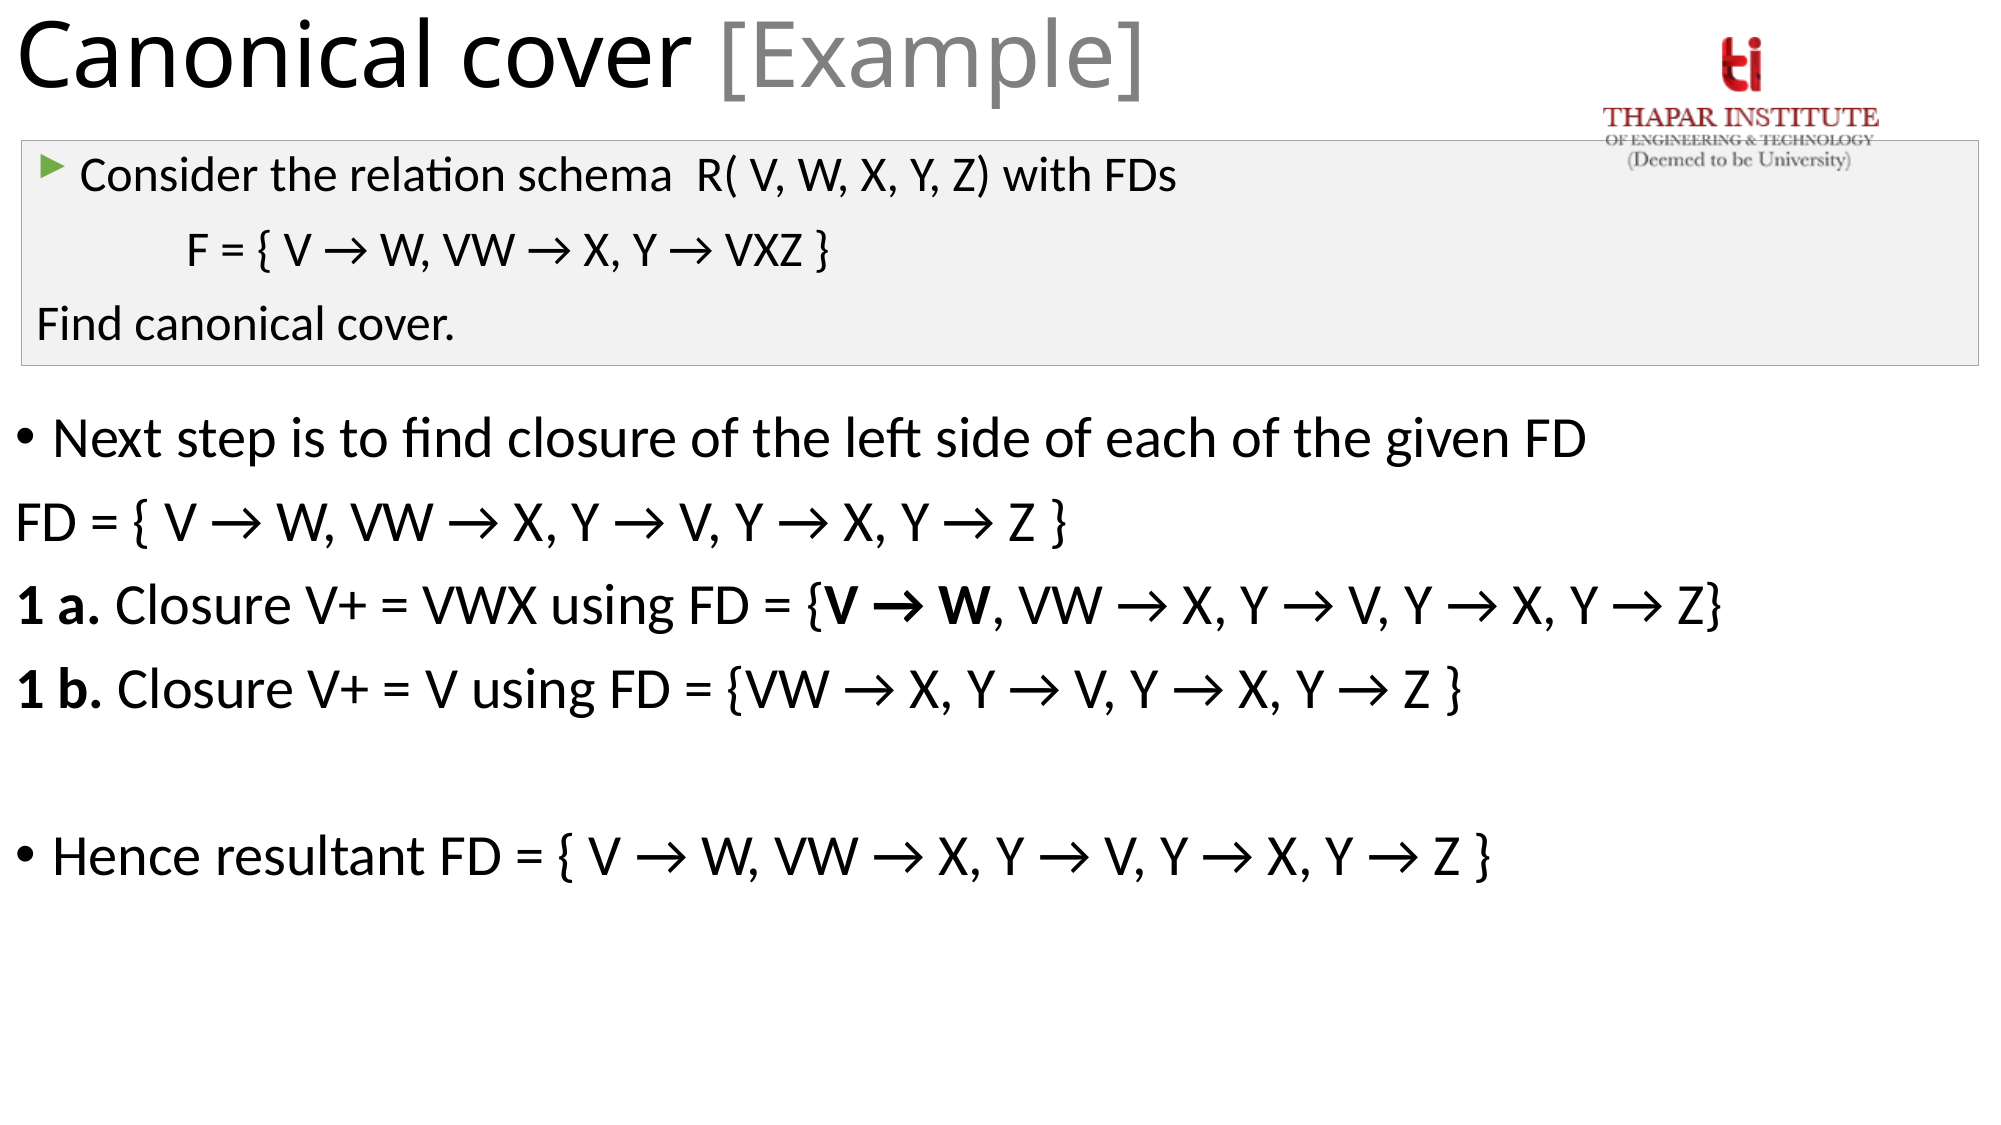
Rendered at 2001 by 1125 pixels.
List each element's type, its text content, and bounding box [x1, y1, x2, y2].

picture [1603, 37, 1879, 171]
list Next step is to find closure of the left side of each of the given FD FD = { V → W, VW → X, Y → V, Y → X, Y → Z } 1 a. Closure V+ = VWX using FD = {V → W, VW → X, Y → V, Y → X, Y → Z} 1 b. Closure V+ = V using FD = {VW → X, Y → V, Y → X, Y → Z } Hence resultant FD = { V → W, VW → X, Y → V, Y → X, Y → Z } [0, 141, 1957, 1059]
title Canonical cover [Example] [0, 0, 2000, 117]
text_box Consider the relation schema R( V, W, X, Y, Z) with FDs F = { V → W, VW → X, Y → VXZ } Find canonical cover. [21, 140, 1979, 366]
